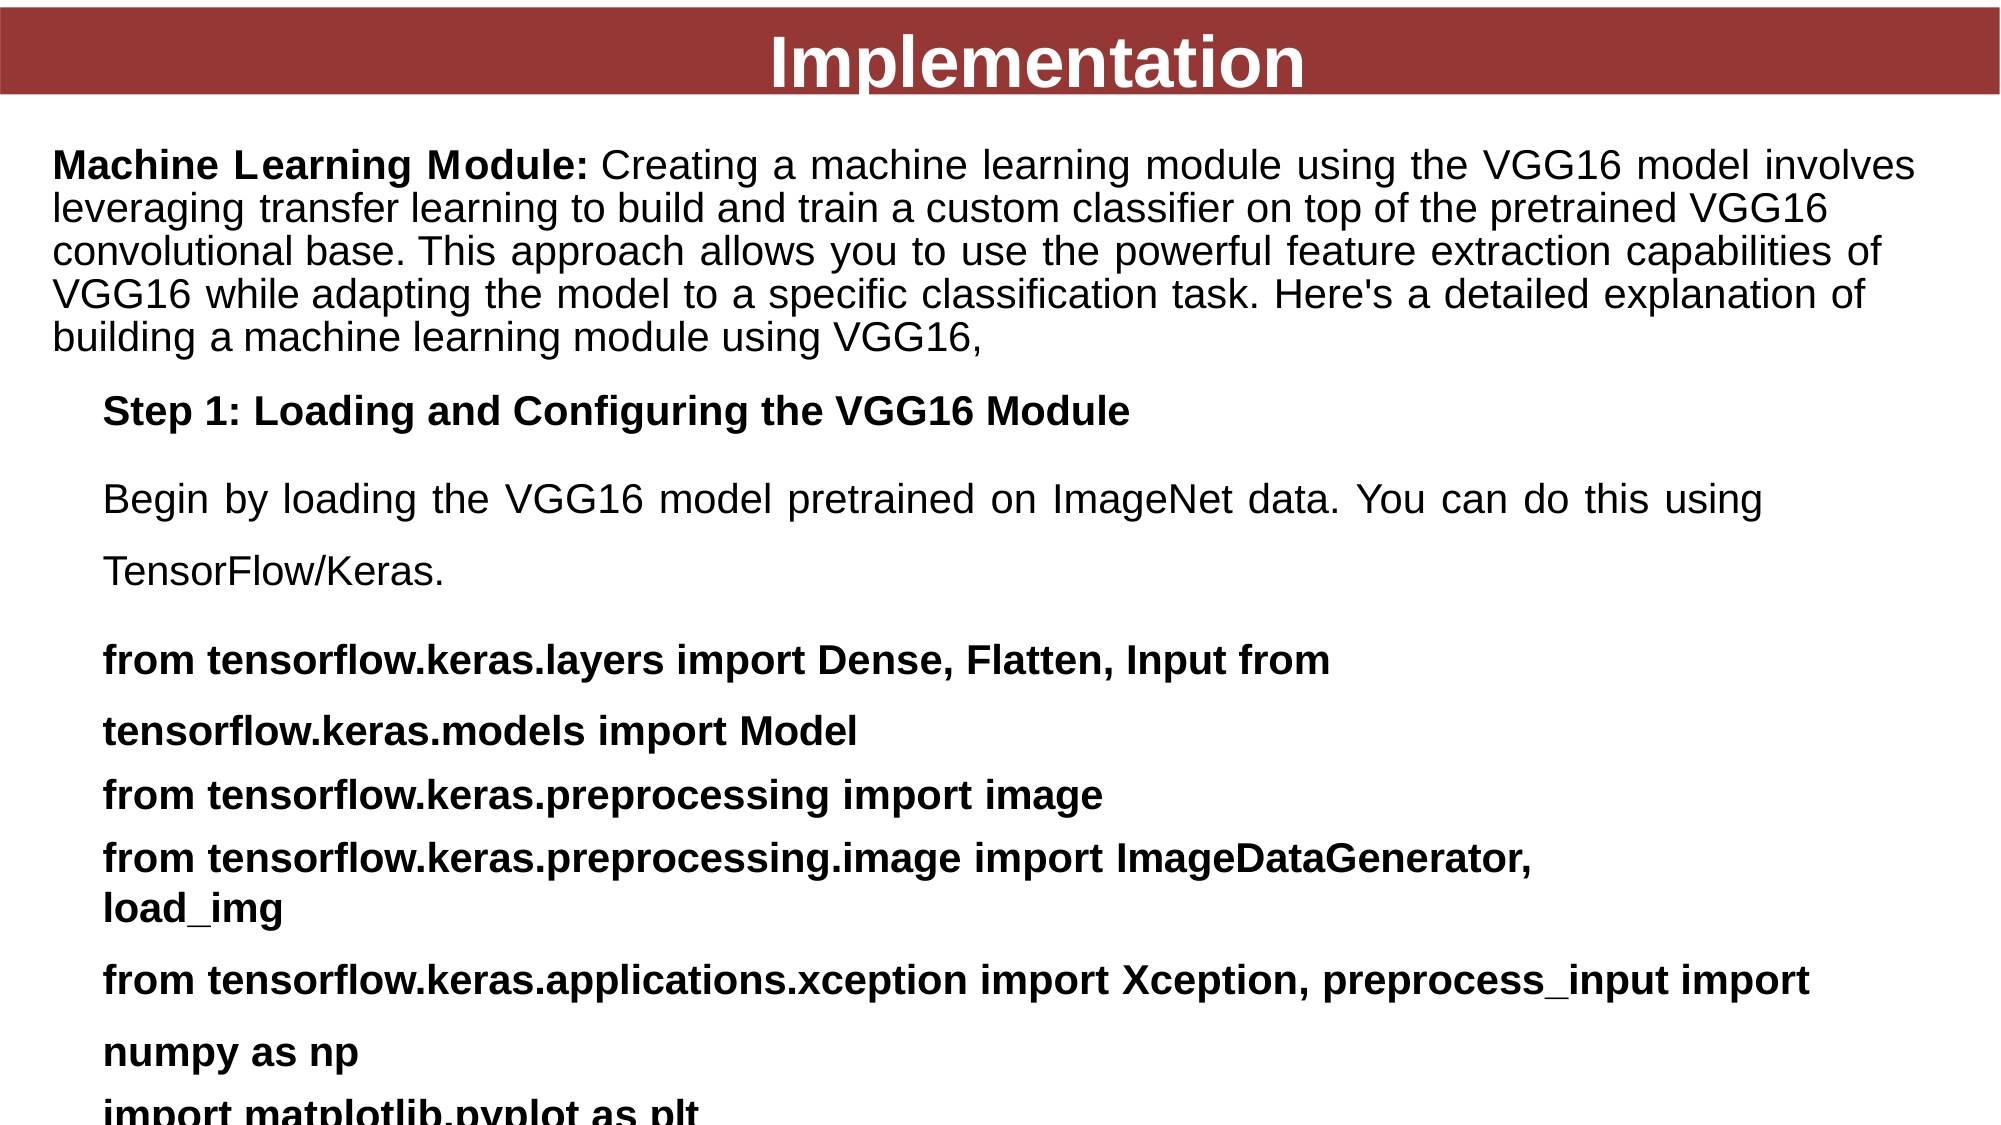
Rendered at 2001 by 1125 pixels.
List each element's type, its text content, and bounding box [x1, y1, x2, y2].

text_box Machine Learning Module: Creating a machine learning module using the VGG16 model involves leveraging transfer learning to build and train a custom classifier on top of the pretrained VGG16 convolutional base. This approach allows you to use the powerful feature extraction capabilities of VGG16 while adapting the model to a specific classification task. Here's a detailed explanation of building a machine learning module using VGG16, [37, 137, 1938, 377]
text_box Step 1: Loading and Configuring the VGG16 Module Begin by loading the VGG16 model pretrained on ImageNet data. You can do this using TensorFlow/Keras. from tensorflow.keras.layers import Dense, Flatten, Input from tensorflow.keras.models import Model from tensorflow.keras.preprocessing import image from tensorflow.keras.preprocessing.image import ImageDataGenerator, load_img from tensorflow.keras.applications.xception import Xception, preprocess_input import numpy as np import matplotlib.pyplot as plt [48, 376, 1937, 1115]
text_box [0, 6, 2000, 96]
